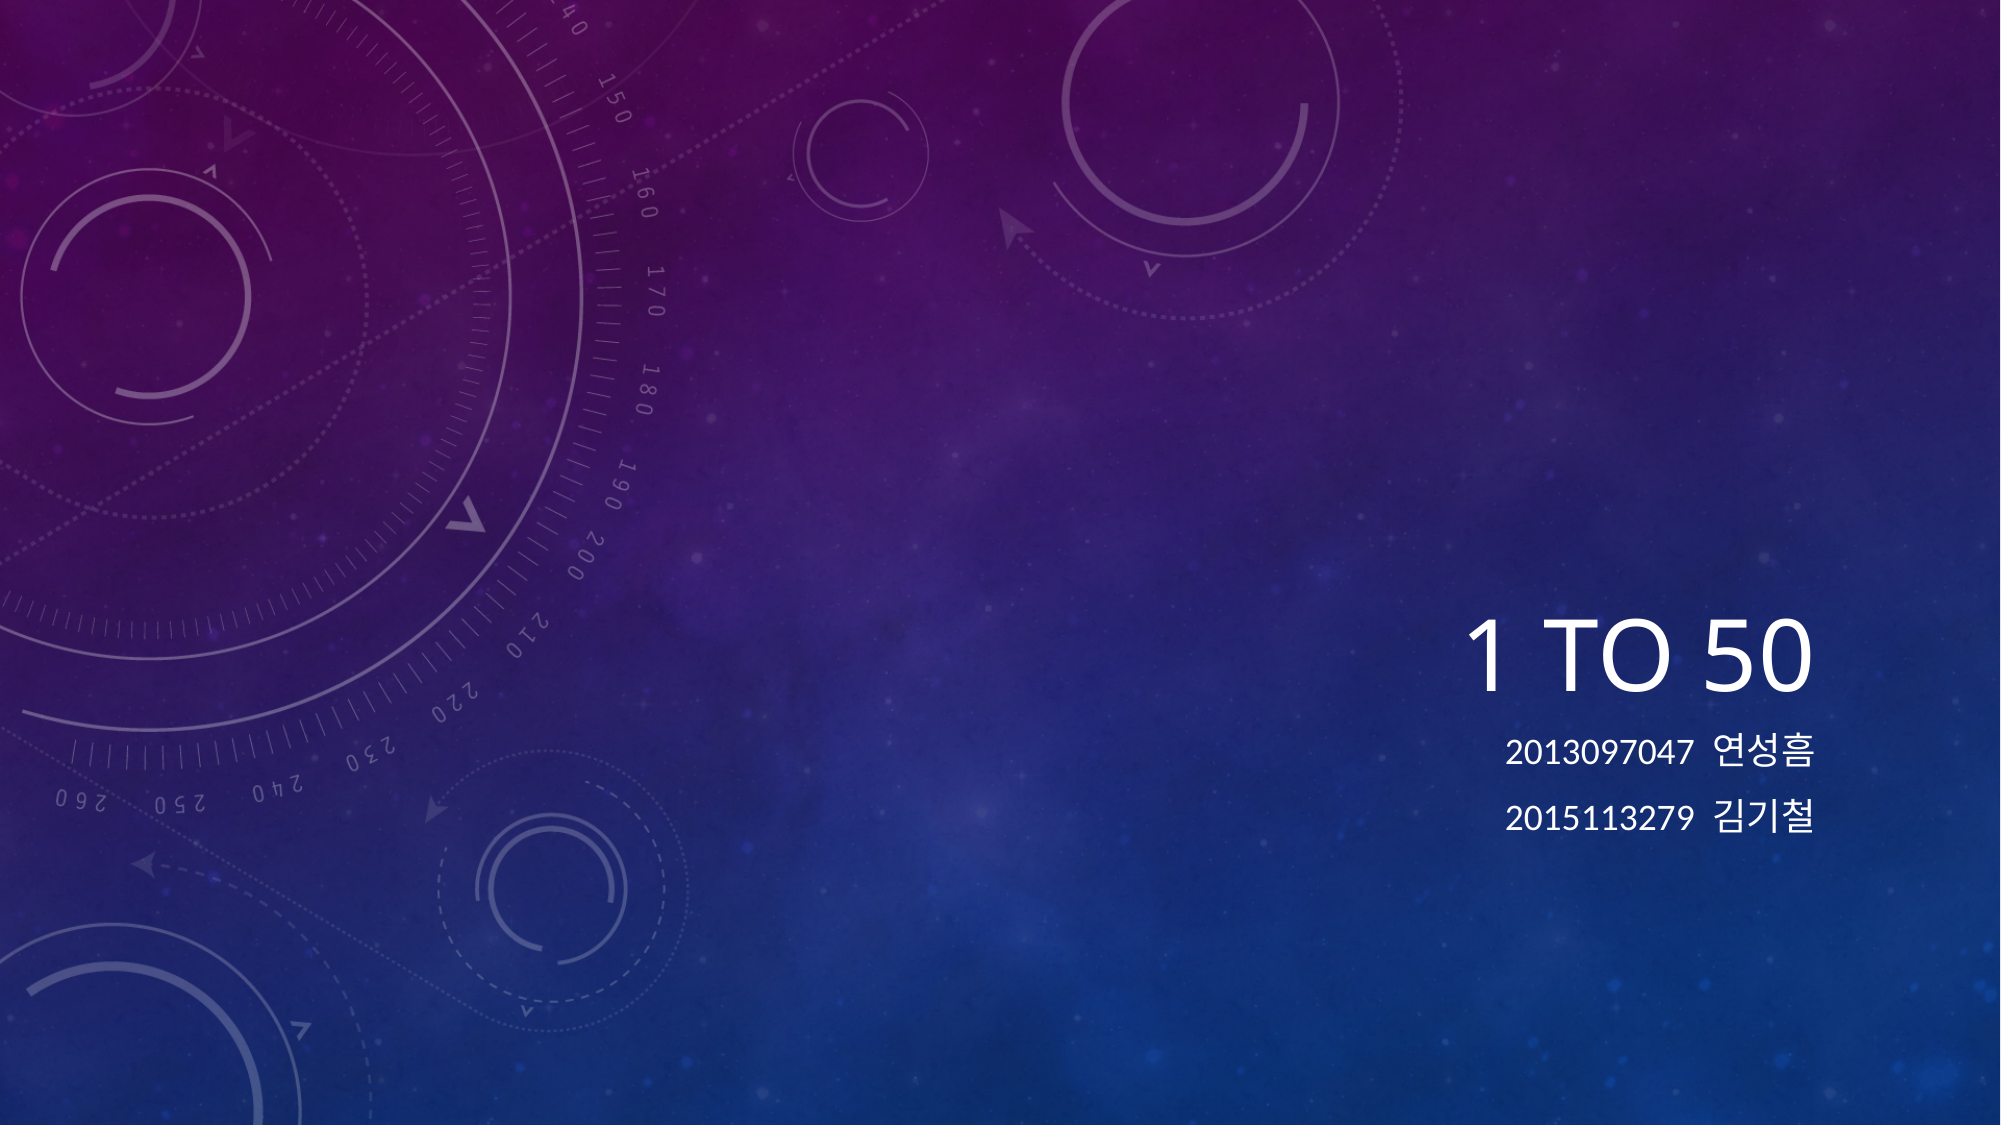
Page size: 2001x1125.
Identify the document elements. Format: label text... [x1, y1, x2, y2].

title 1 to 50 [650, 322, 1831, 719]
picture [0, 0, 2001, 1125]
subtitle 2013097047 연성흠 2015113279 김기철 [650, 719, 1831, 950]
